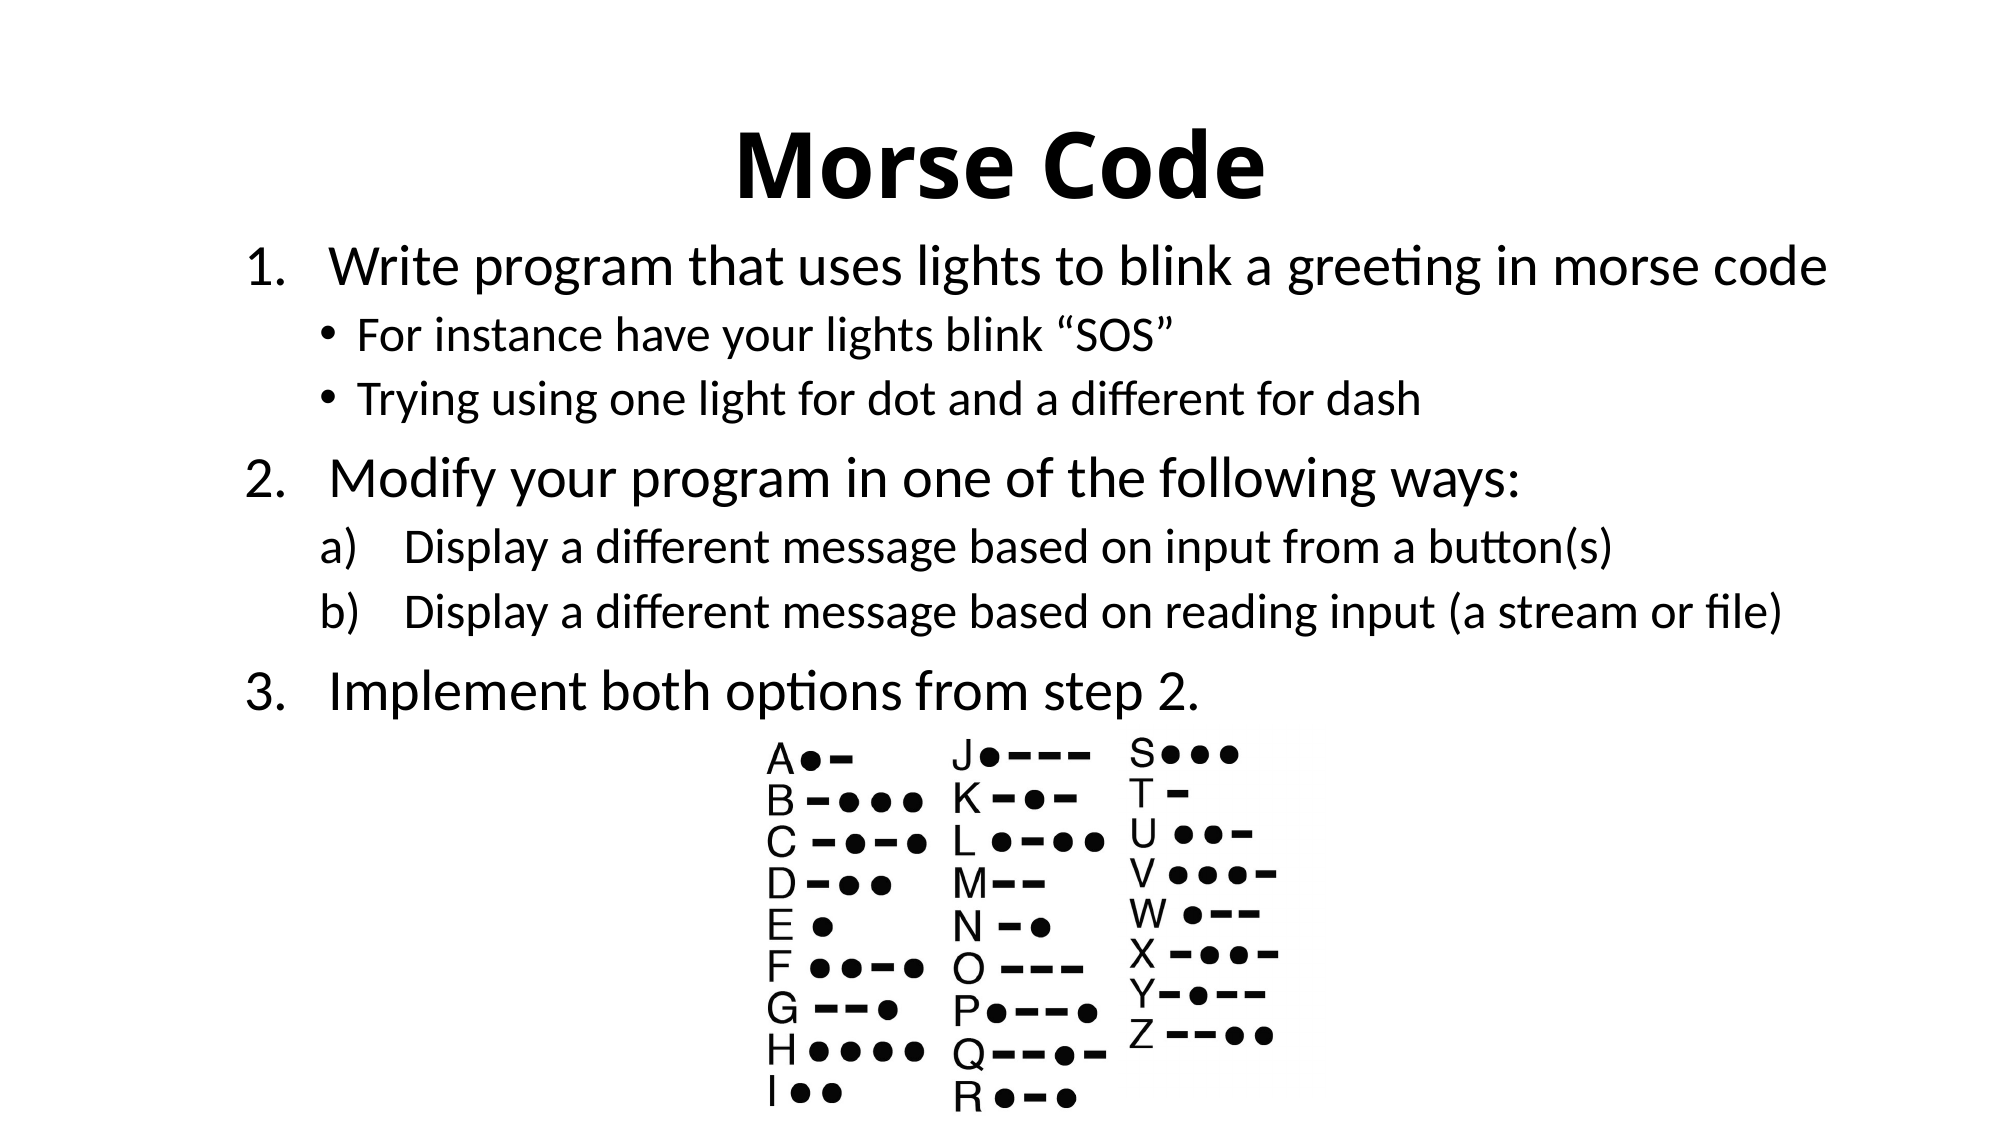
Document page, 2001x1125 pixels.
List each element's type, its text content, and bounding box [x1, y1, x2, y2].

picture [748, 724, 1326, 1122]
title Morse Code [137, 59, 1863, 278]
list Write program that uses lights to blink a greeting in morse code For instance have your lights blink “SOS” Trying using one light for dot and a different for dash Modify your program in one of the following ways: Display a different message based on input from a button(s) Display a different message based on reading input (a stream or file) Implement both options from step 2. [229, 227, 1968, 1053]
